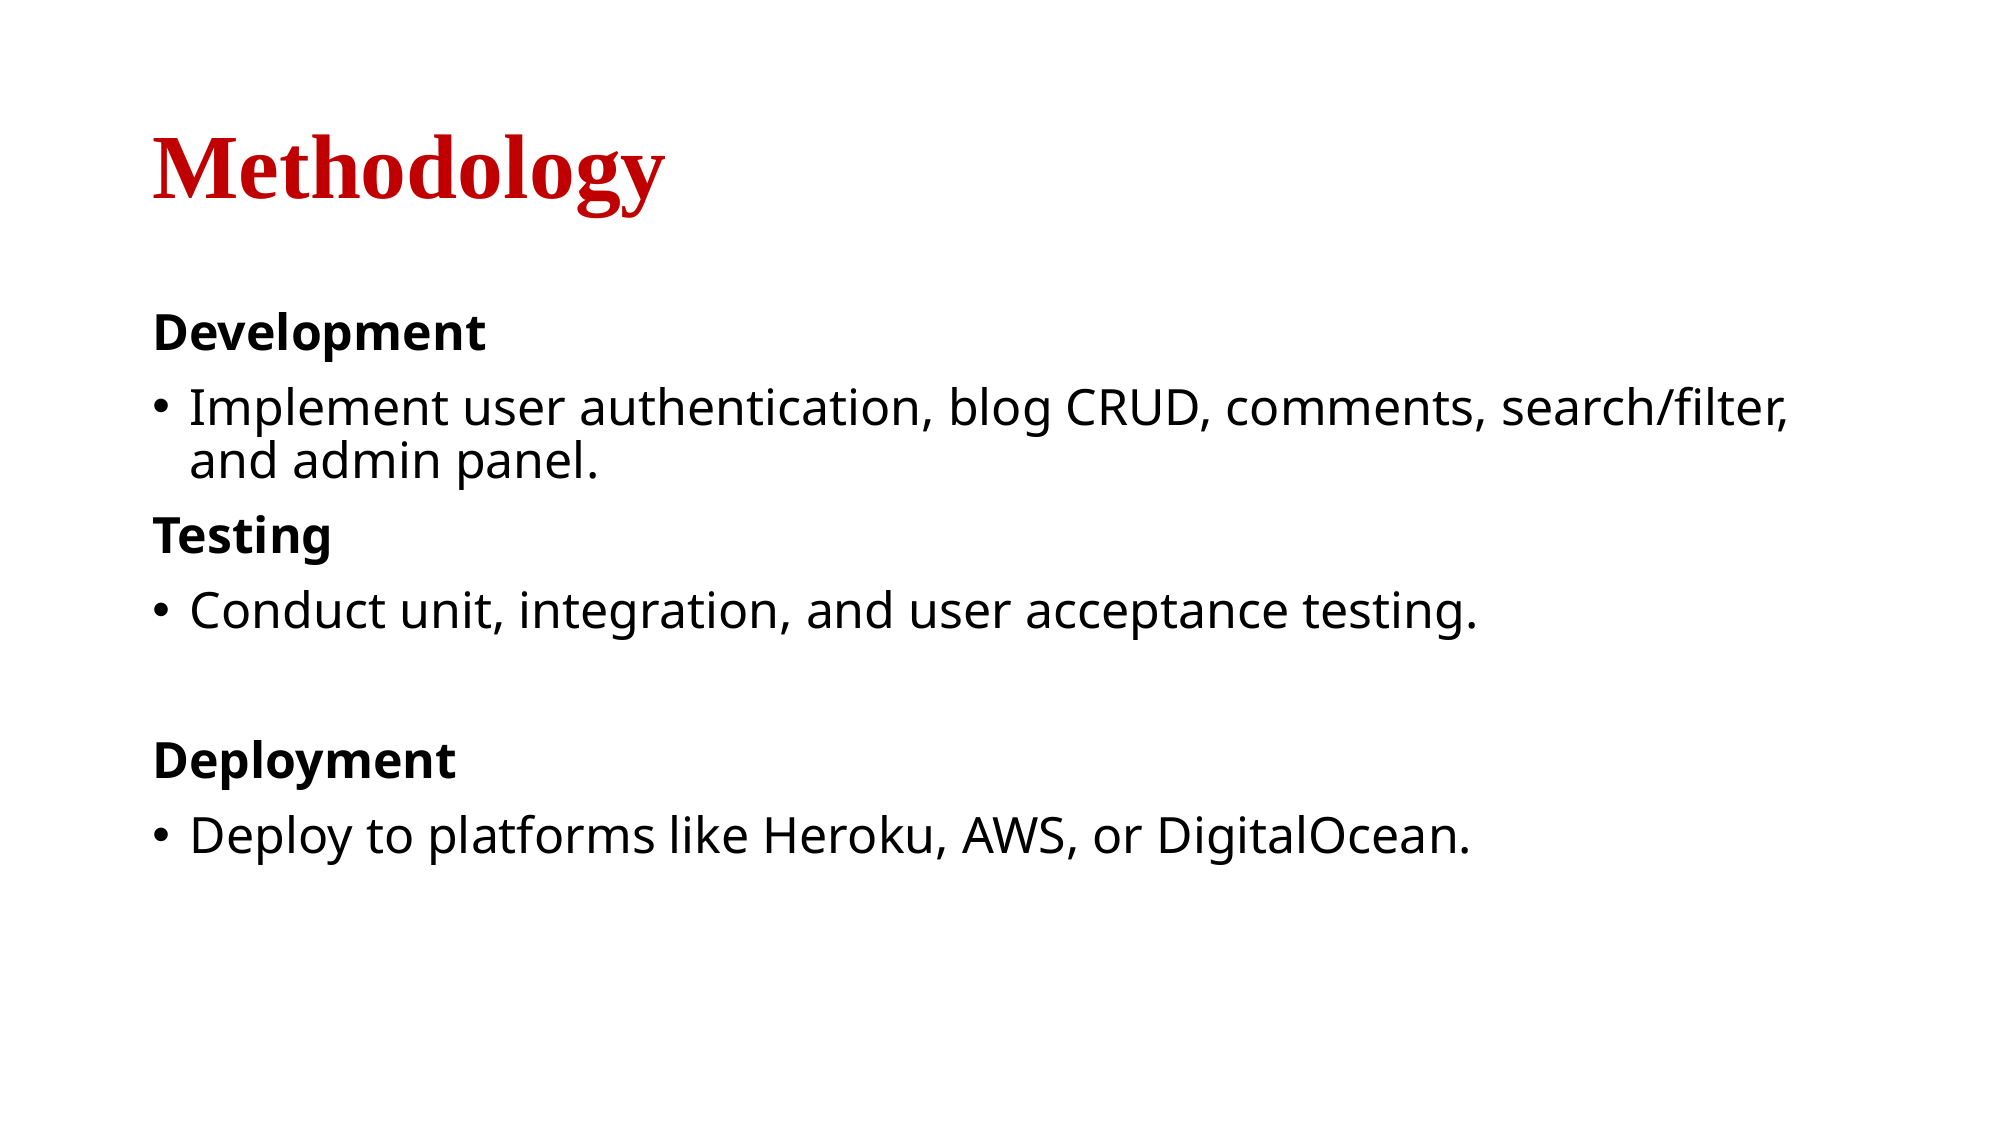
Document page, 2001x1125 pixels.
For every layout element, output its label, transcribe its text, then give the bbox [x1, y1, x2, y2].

list Development Implement user authentication, blog CRUD, comments, search/filter, and admin panel. Testing Conduct unit, integration, and user acceptance testing. Deployment Deploy to platforms like Heroku, AWS, or DigitalOcean. [137, 299, 1863, 1014]
title Methodology [137, 59, 1863, 278]
